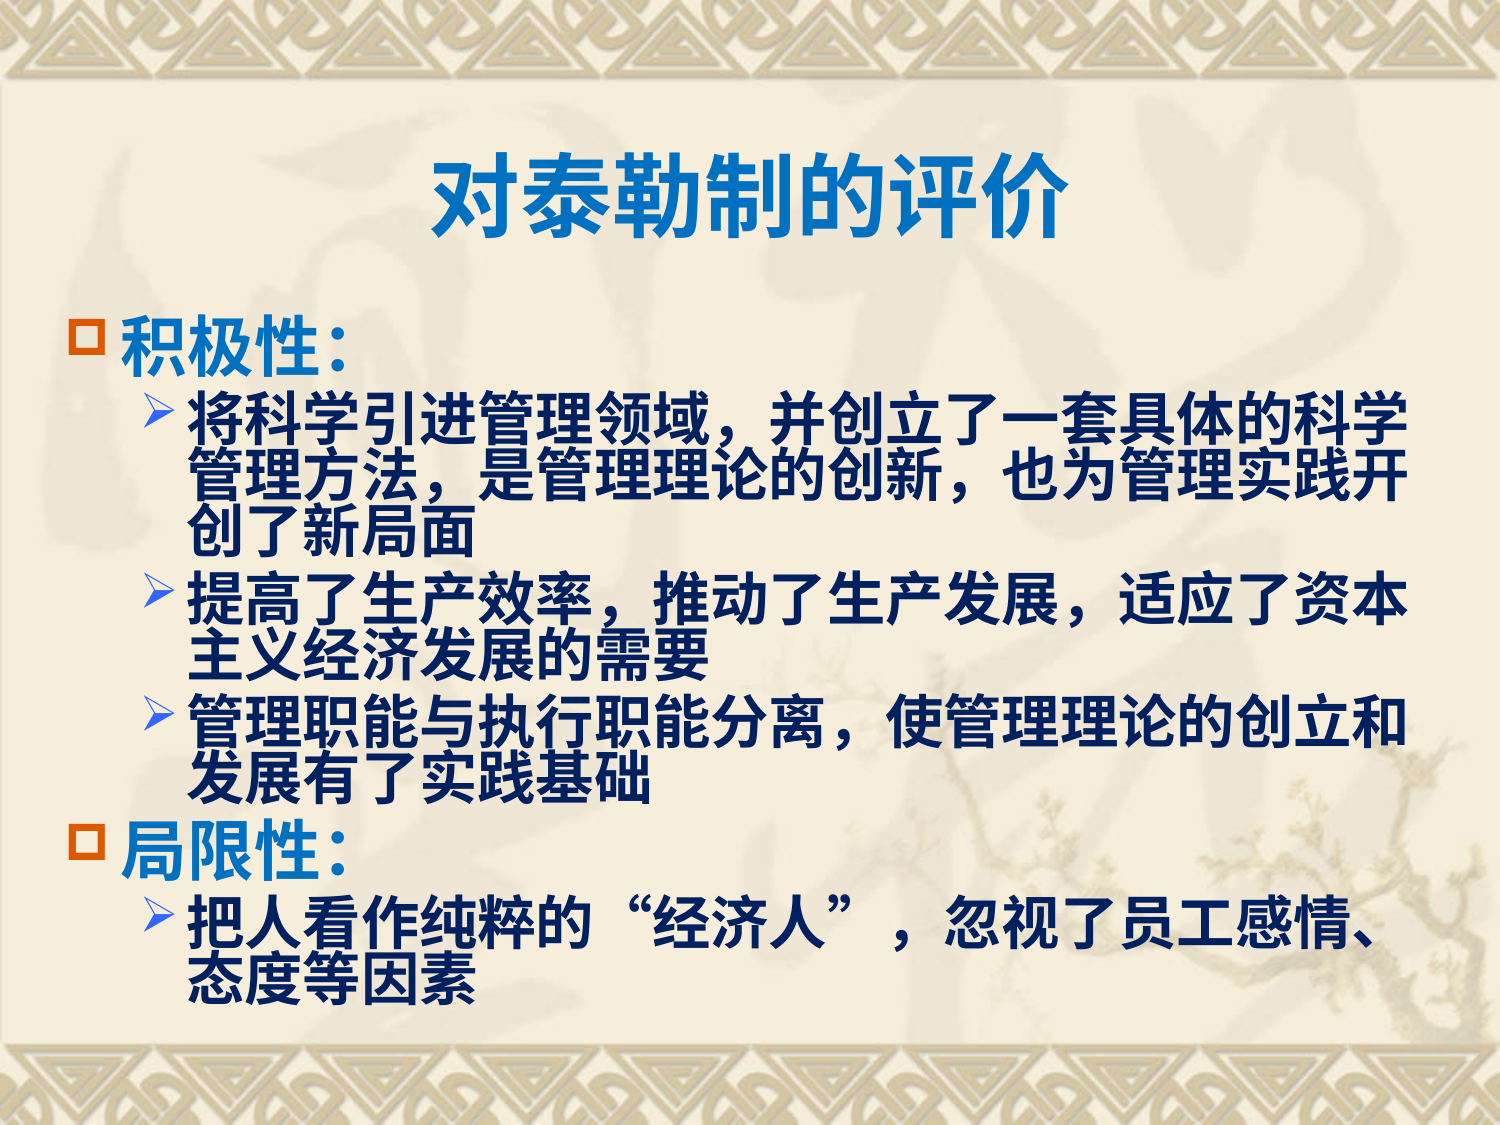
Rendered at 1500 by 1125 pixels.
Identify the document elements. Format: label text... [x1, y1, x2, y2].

list 积极性： 将科学引进管理领域，并创立了一套具体的科学管理方法，是管理理论的创新，也为管理实践开创了新局面 提高了生产效率，推动了生产发展，适应了资本主义经济发展的需要 管理职能与执行职能分离，使管理理论的创立和发展有了实践基础 局限性： 把人看作纯粹的“经济人”，忽视了员工感情、态度等因素 [49, 312, 1451, 1047]
title 对泰勒制的评价 [49, 99, 1451, 288]
picture [0, 0, 1500, 1125]
